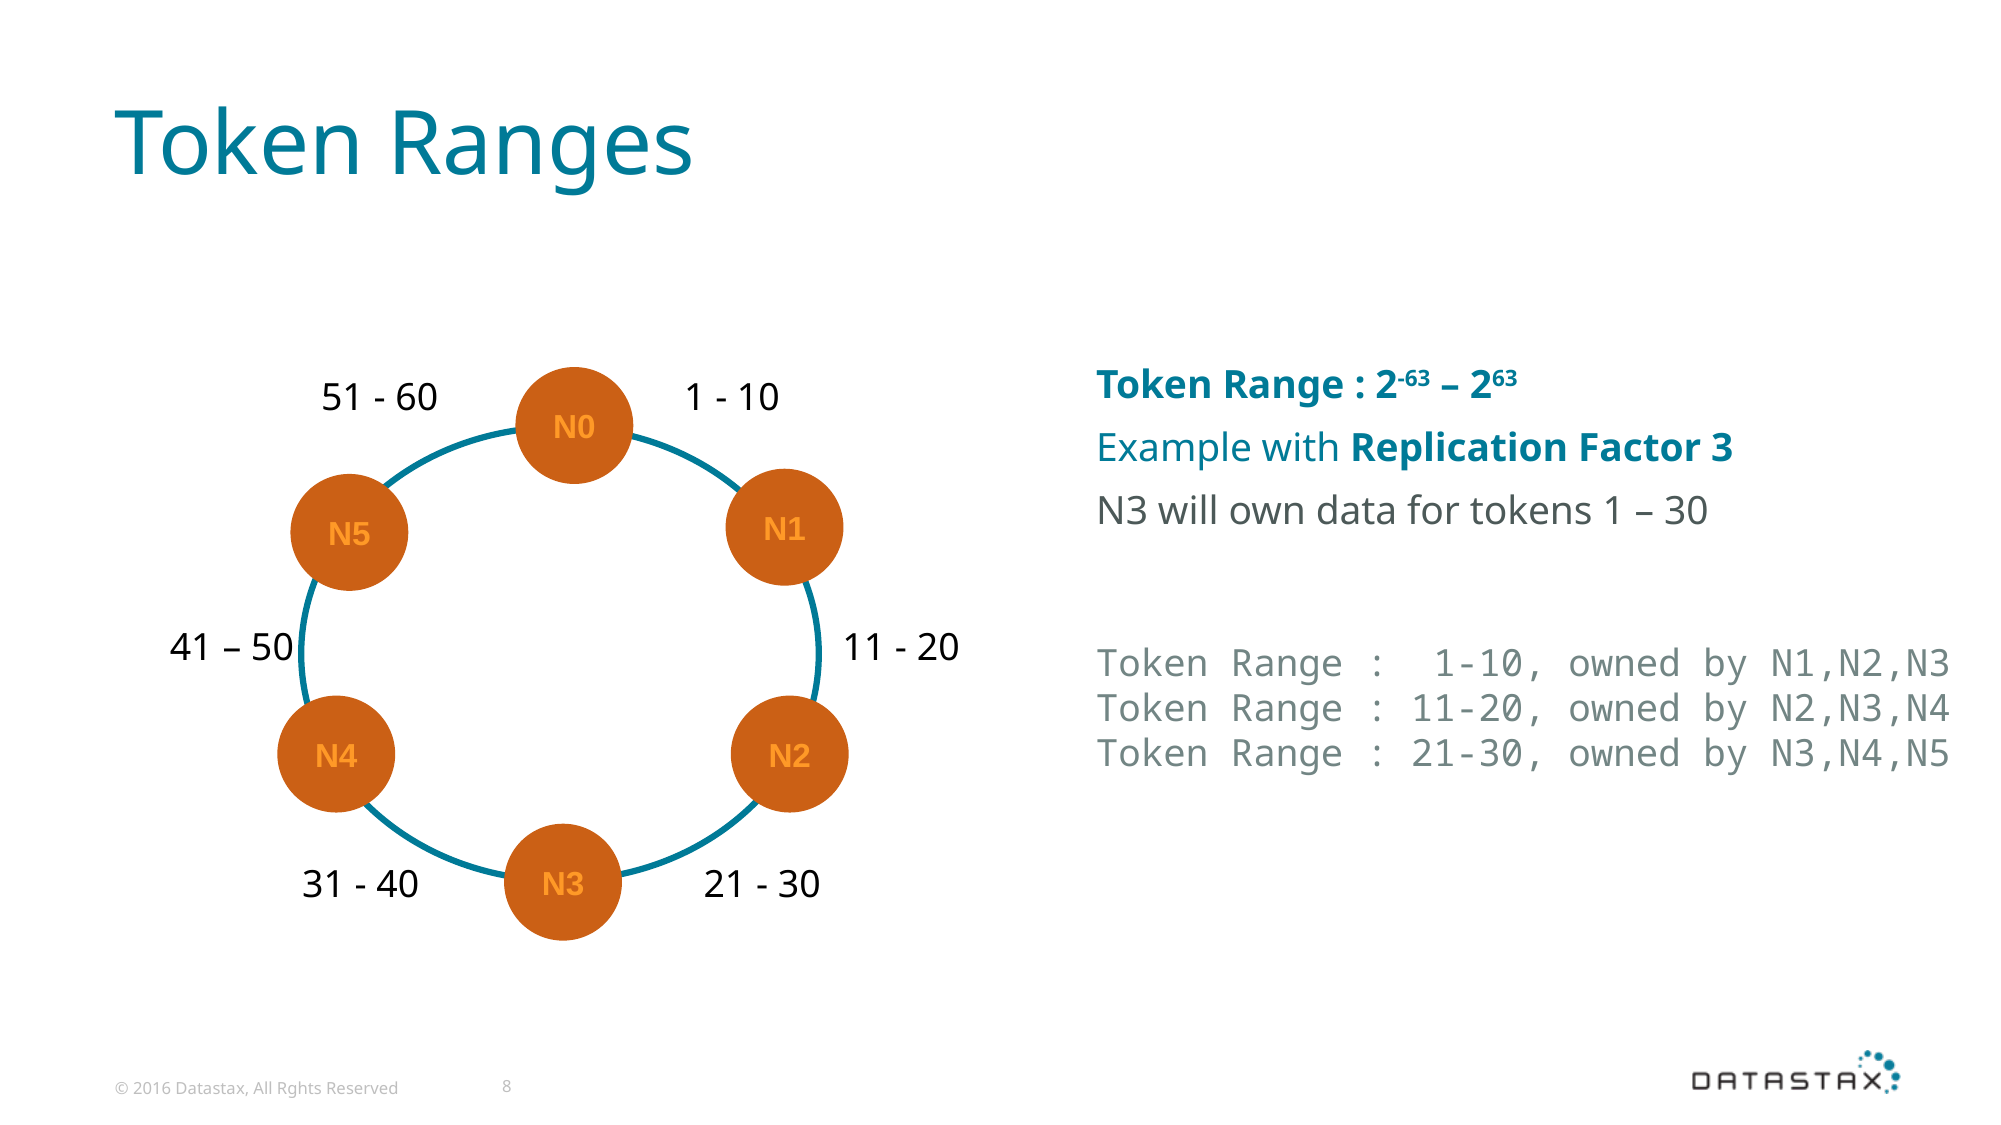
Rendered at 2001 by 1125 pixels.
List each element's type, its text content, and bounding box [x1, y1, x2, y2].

list Token Range : 2-63 – 263 Example with Replication Factor 3 N3 will own data for tokens 1 – 30 [1081, 351, 1900, 589]
slide_number 8 [462, 1057, 552, 1118]
title Token Ranges [99, 45, 1900, 233]
picture [1692, 1050, 1901, 1094]
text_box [99, 366, 1034, 941]
text_box Token Range : 1-10, owned by N1,N2,N3 Token Range : 11-20, owned by N2,N3,N4 Token Range : 21-30, owned by N3,N4,N5 [1081, 631, 1979, 782]
footer © 2016 Datastax, All Rghts Reserved [99, 1057, 449, 1118]
